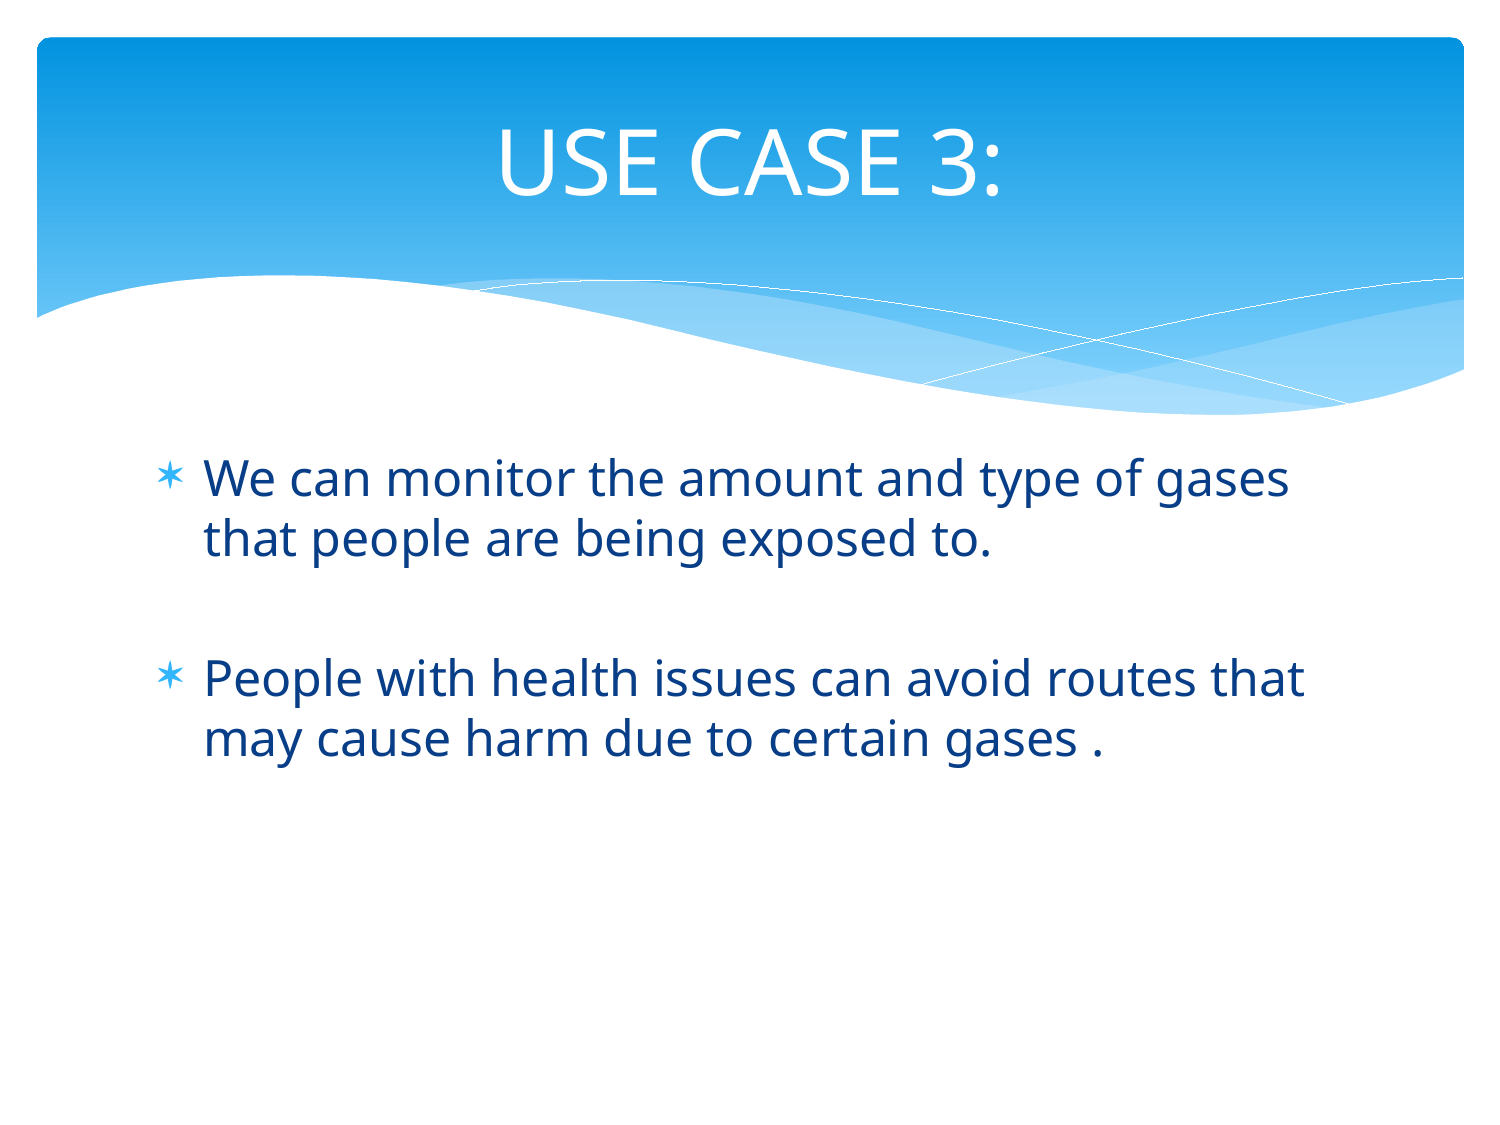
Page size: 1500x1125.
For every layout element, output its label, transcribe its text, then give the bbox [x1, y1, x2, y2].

title USE CASE 3: [75, 55, 1425, 261]
list We can monitor the amount and type of gases that people are being exposed to. People with health issues can avoid routes that may cause harm due to certain gases . [143, 438, 1359, 1005]
